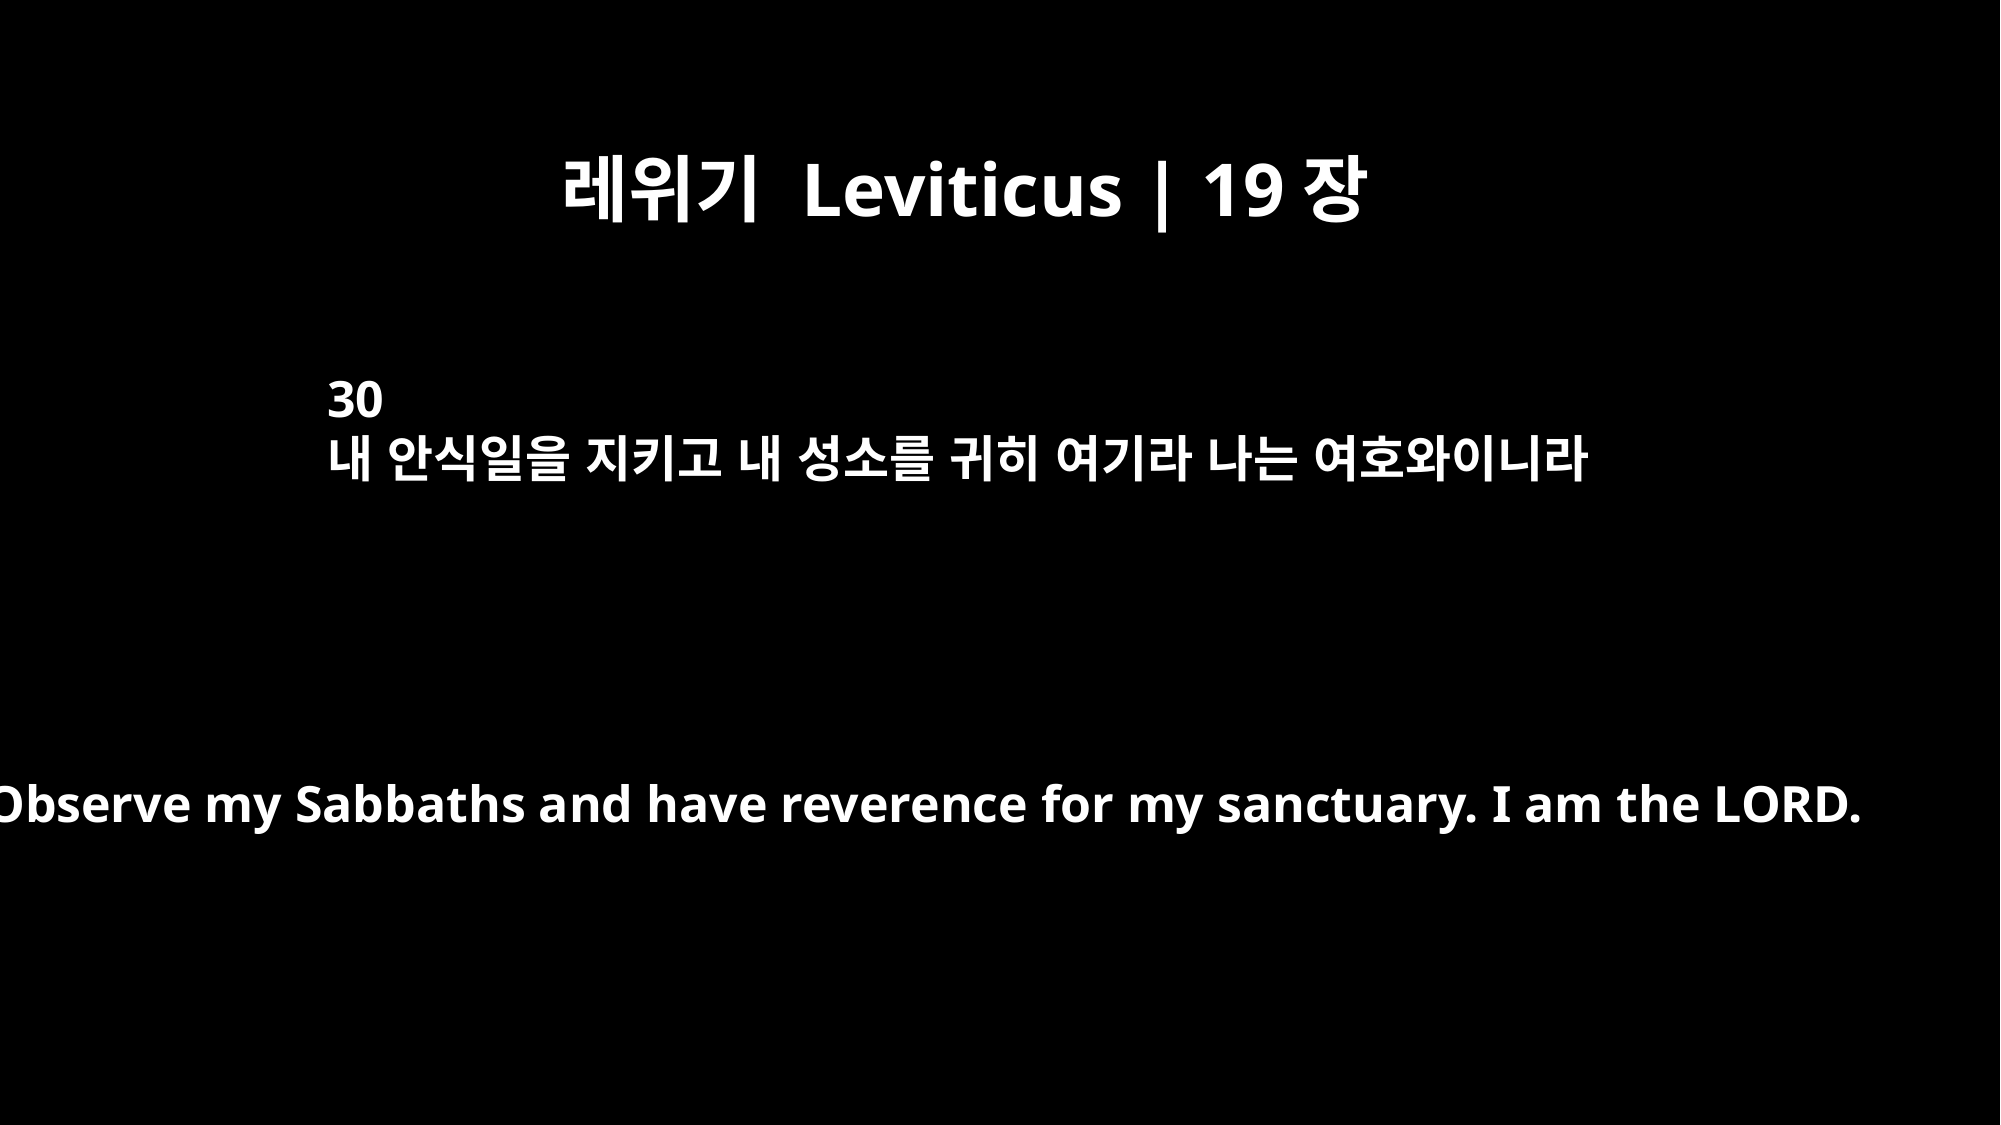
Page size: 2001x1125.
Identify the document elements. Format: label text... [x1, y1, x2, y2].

text_box 30 내 안식일을 지키고 내 성소를 귀히 여기라 나는 여호와이니라 [312, 359, 1605, 495]
text_box "`Observe my Sabbaths and have reverence for my sanctuary. I am the LORD. [0, 764, 1879, 840]
text_box 레위기 Leviticus | 19장 [546, 136, 1386, 239]
